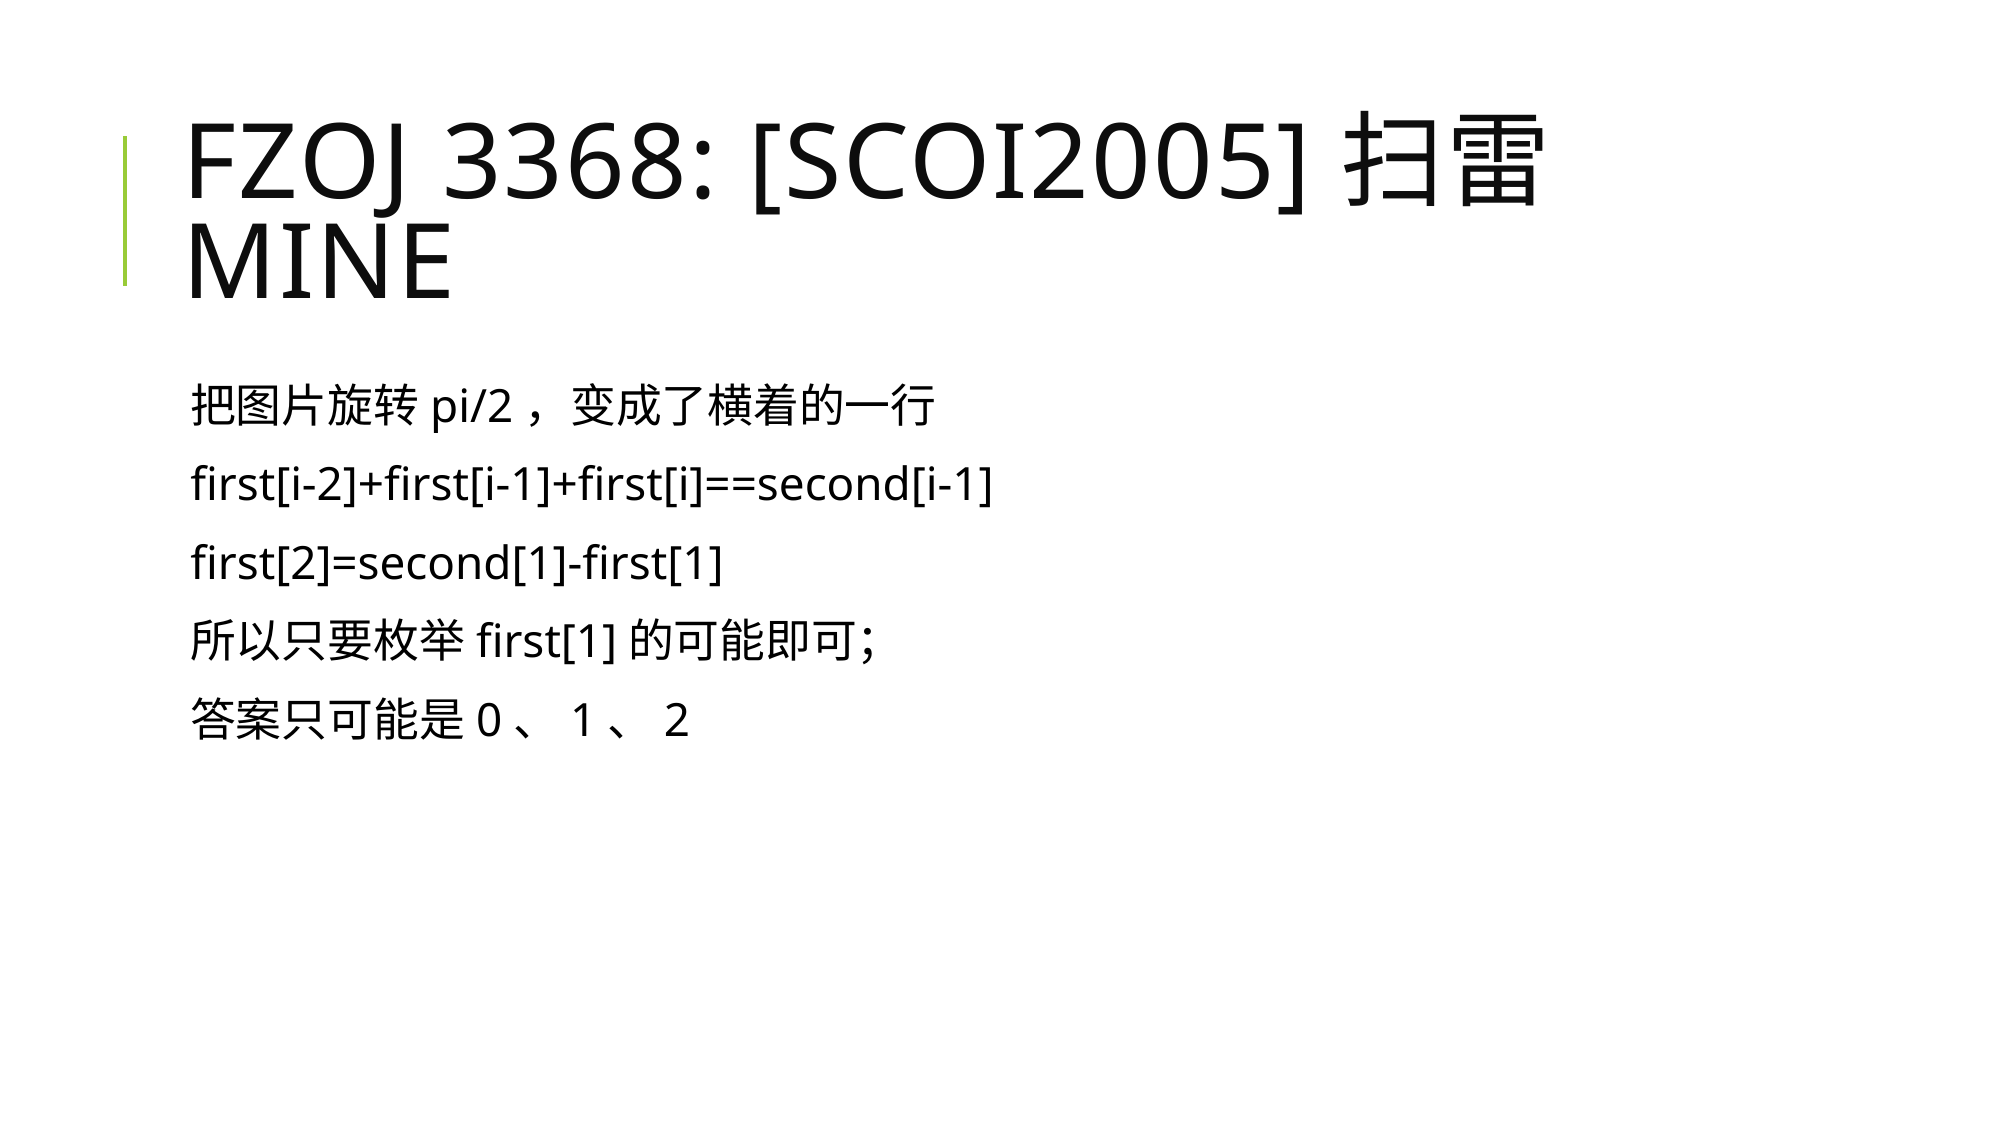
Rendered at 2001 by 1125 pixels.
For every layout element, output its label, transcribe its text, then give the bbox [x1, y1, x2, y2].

title FZOJ 3368: [SCOI2005]扫雷Mine [168, 96, 1763, 342]
list 把图片旋转pi/2，变成了横着的一行 first[i-2]+first[i-1]+first[i]==second[i-1] first[2]=second[1]-first[1] 所以只要枚举first[1]的可能即可； 答案只可能是0、1、2 [168, 375, 1763, 1035]
